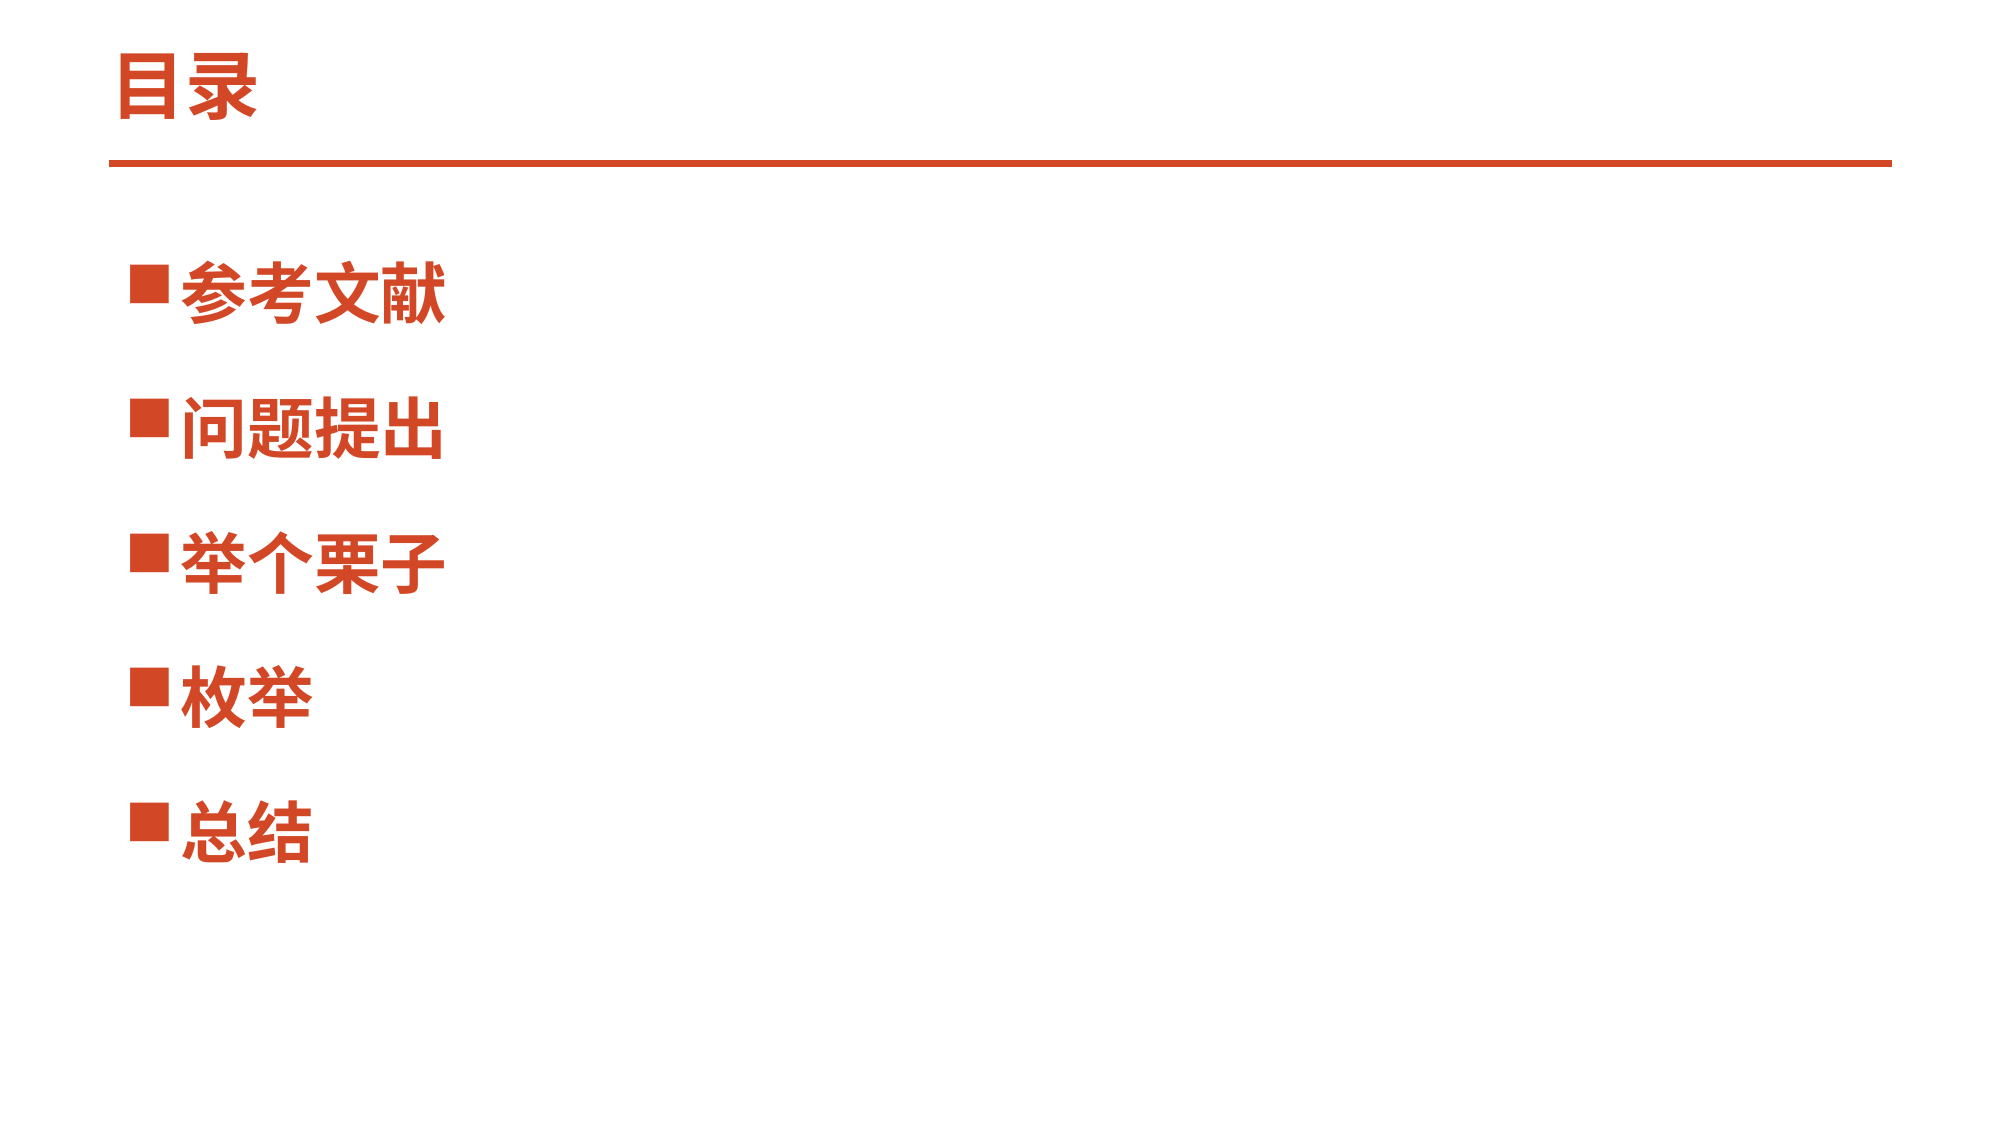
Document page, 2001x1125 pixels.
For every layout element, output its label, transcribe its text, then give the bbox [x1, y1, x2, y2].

text_box 目录 [95, 30, 512, 136]
text_box 总结 [109, 783, 393, 878]
text_box 举个栗子 [109, 514, 610, 609]
text_box 枚举 [109, 648, 393, 744]
text_box 问题提出 [109, 379, 610, 475]
text_box 参考文献 [109, 244, 501, 340]
